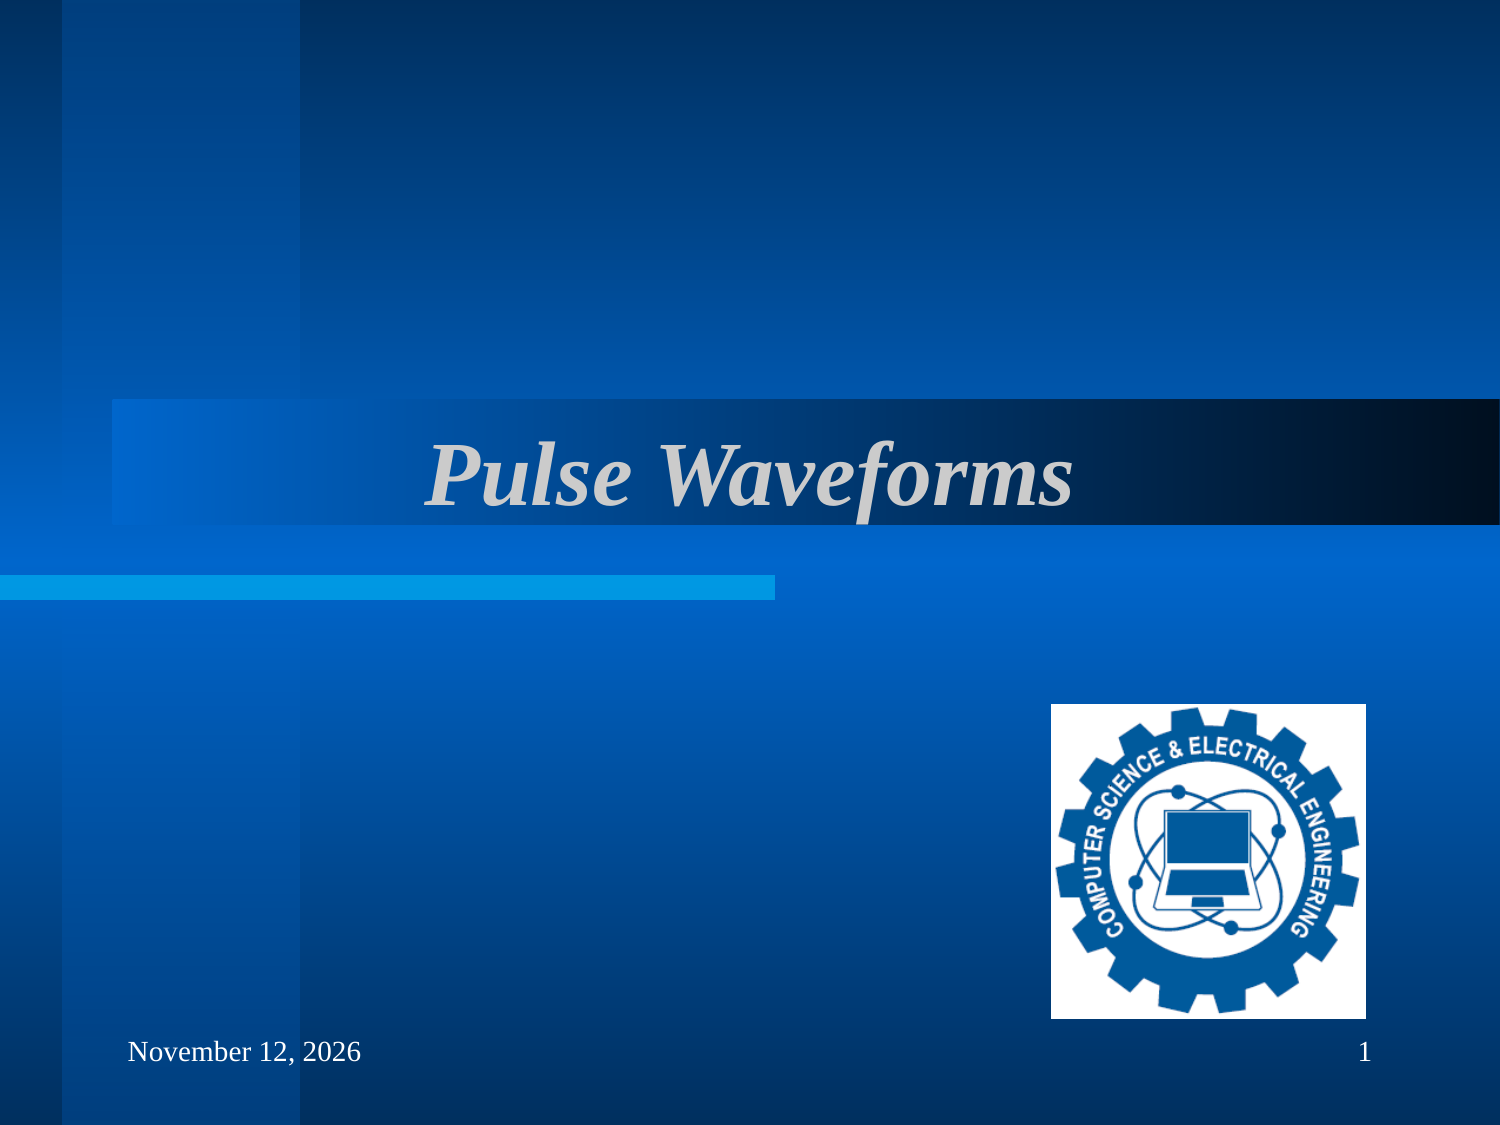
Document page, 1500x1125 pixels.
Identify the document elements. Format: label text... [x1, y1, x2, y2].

picture [1050, 703, 1366, 1019]
slide_number 1 [1074, 1012, 1388, 1088]
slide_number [112, 1012, 426, 1088]
title Pulse Waveforms [112, 374, 1388, 563]
